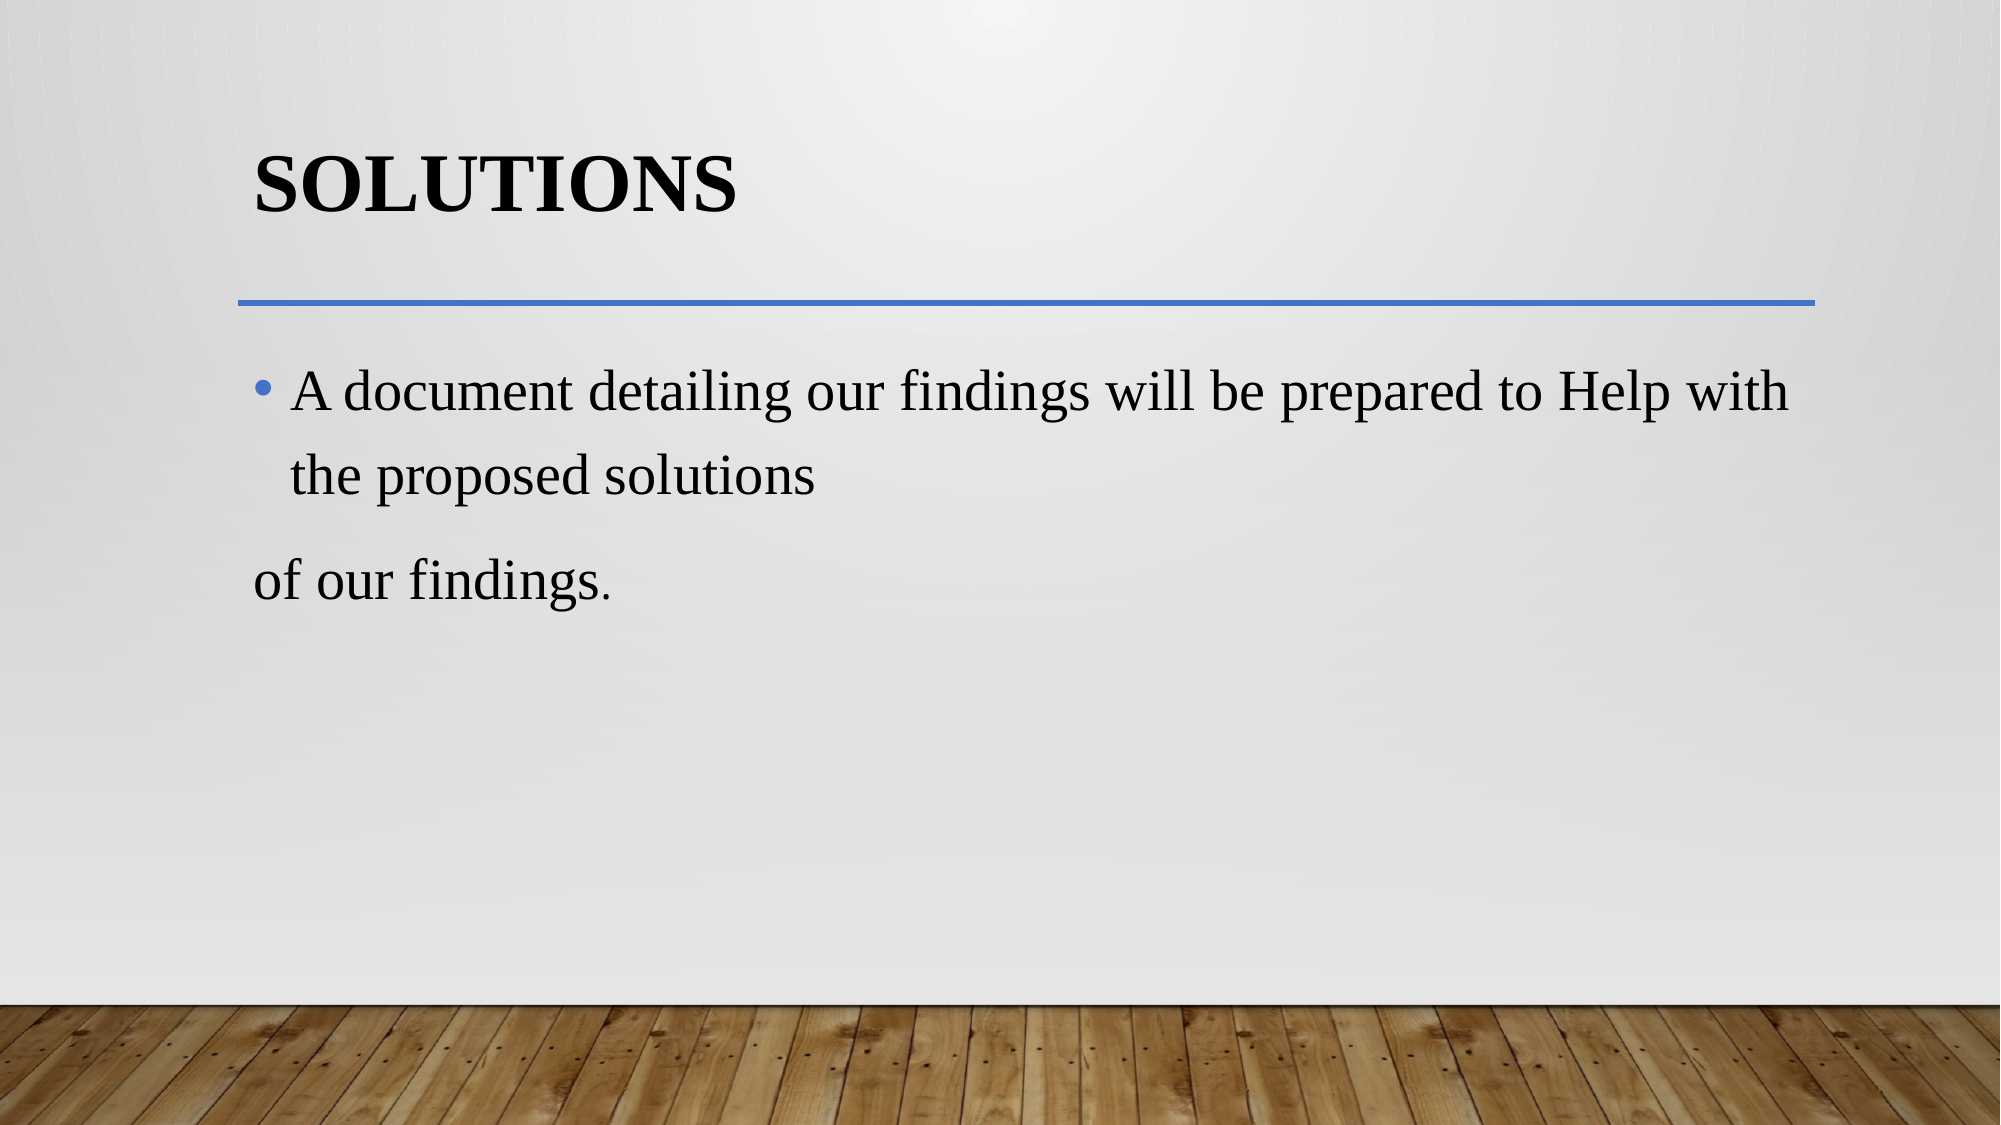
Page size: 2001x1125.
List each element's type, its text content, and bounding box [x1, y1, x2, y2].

picture [0, 1005, 2000, 1125]
title solutions [238, 131, 1814, 305]
list A document detailing our findings will be prepared to Help with the proposed solutions of our findings. [238, 330, 1814, 897]
